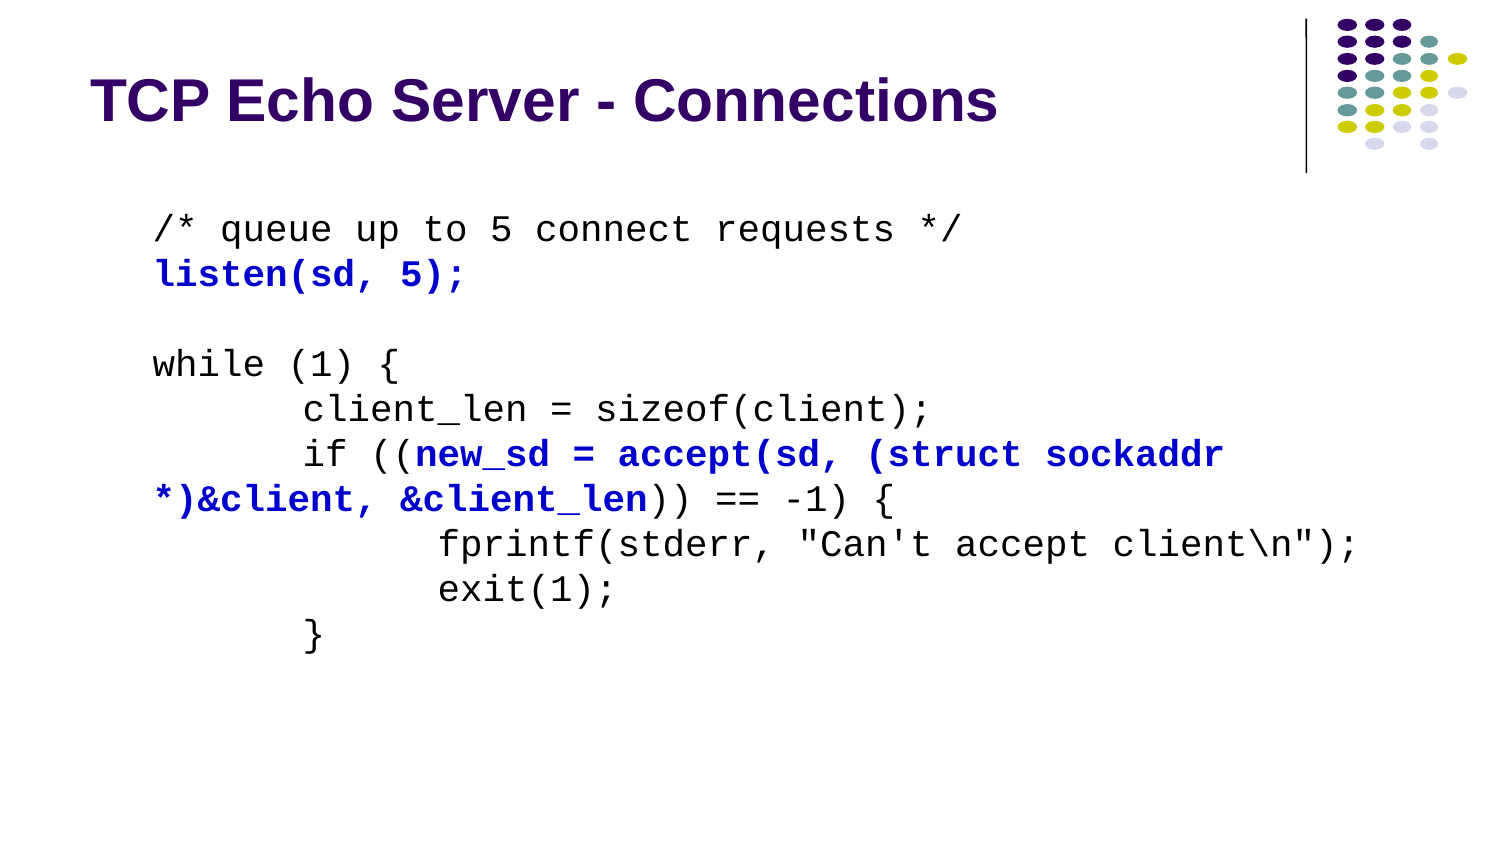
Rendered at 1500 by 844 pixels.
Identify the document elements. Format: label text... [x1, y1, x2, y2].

text_box /* queue up to 5 connect requests */ listen(sd, 5); while (1) { client_len = sizeof(client); if ((new_sd = accept(sd, (struct sockaddr *)&client, &client_len)) == -1) { fprintf(stderr, "Can't accept client\n"); exit(1); } [62, 196, 1417, 662]
title TCP Echo Server - Connections [75, 15, 1313, 141]
